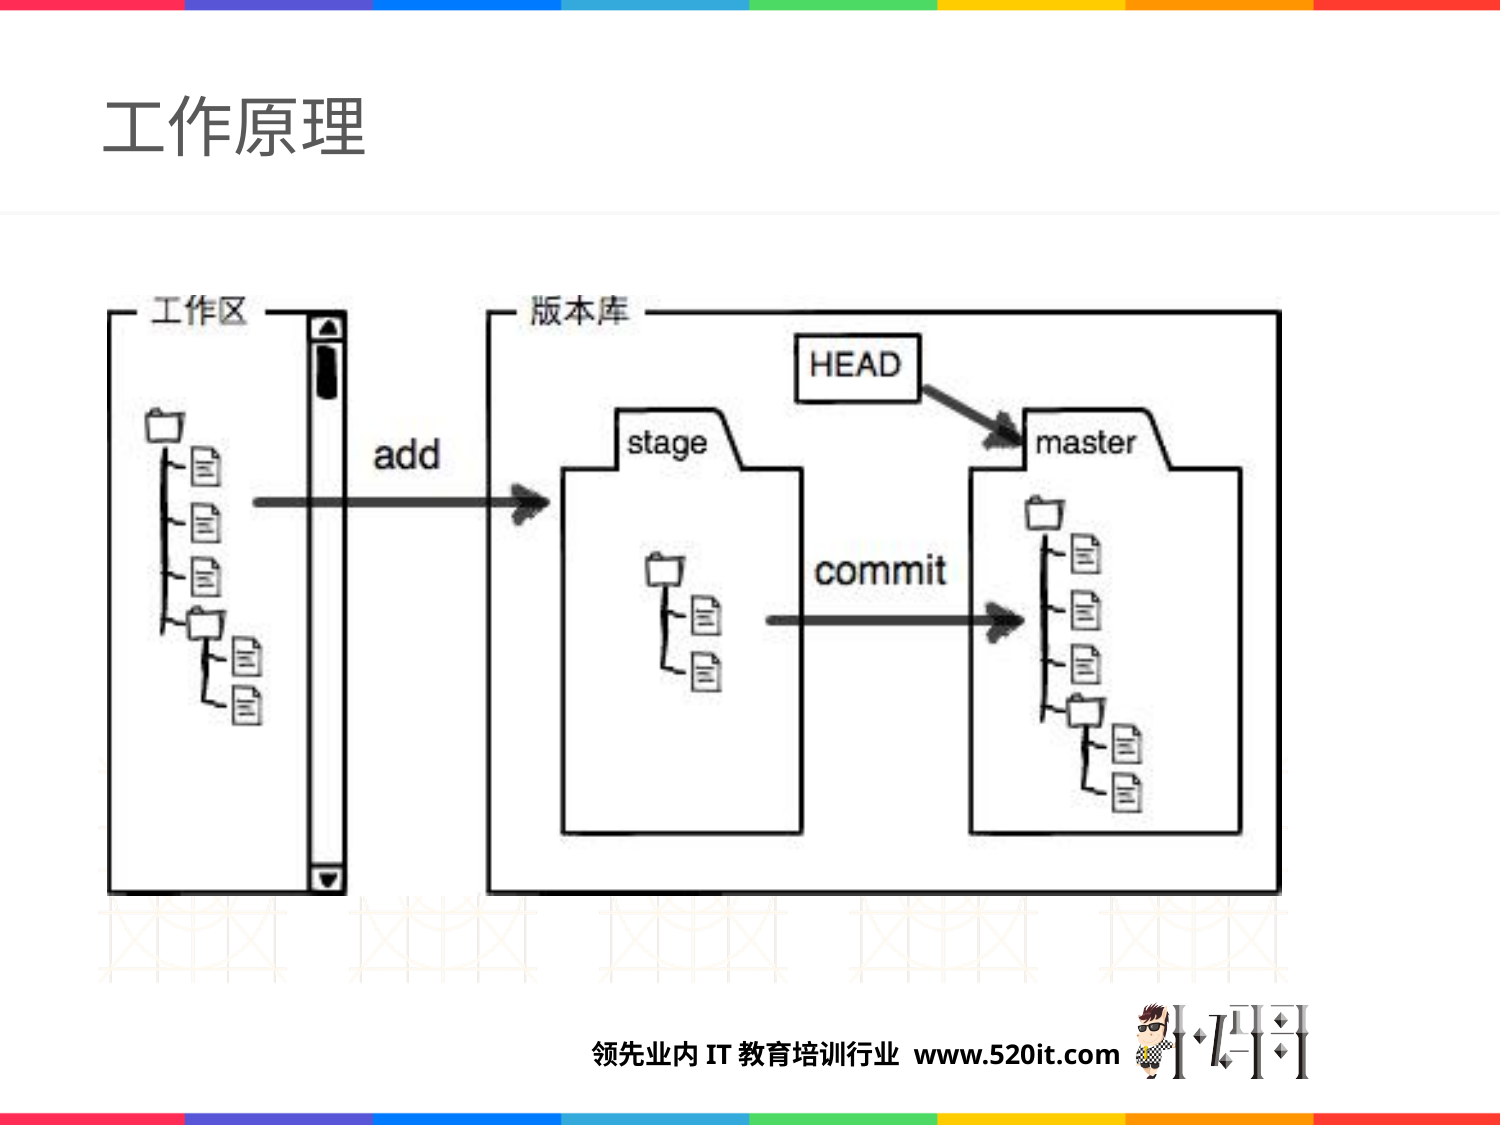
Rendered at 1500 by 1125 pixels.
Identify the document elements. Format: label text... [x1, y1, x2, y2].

picture [0, 215, 1500, 1125]
picture [0, 0, 1500, 211]
title 工作原理 [85, 77, 1419, 214]
